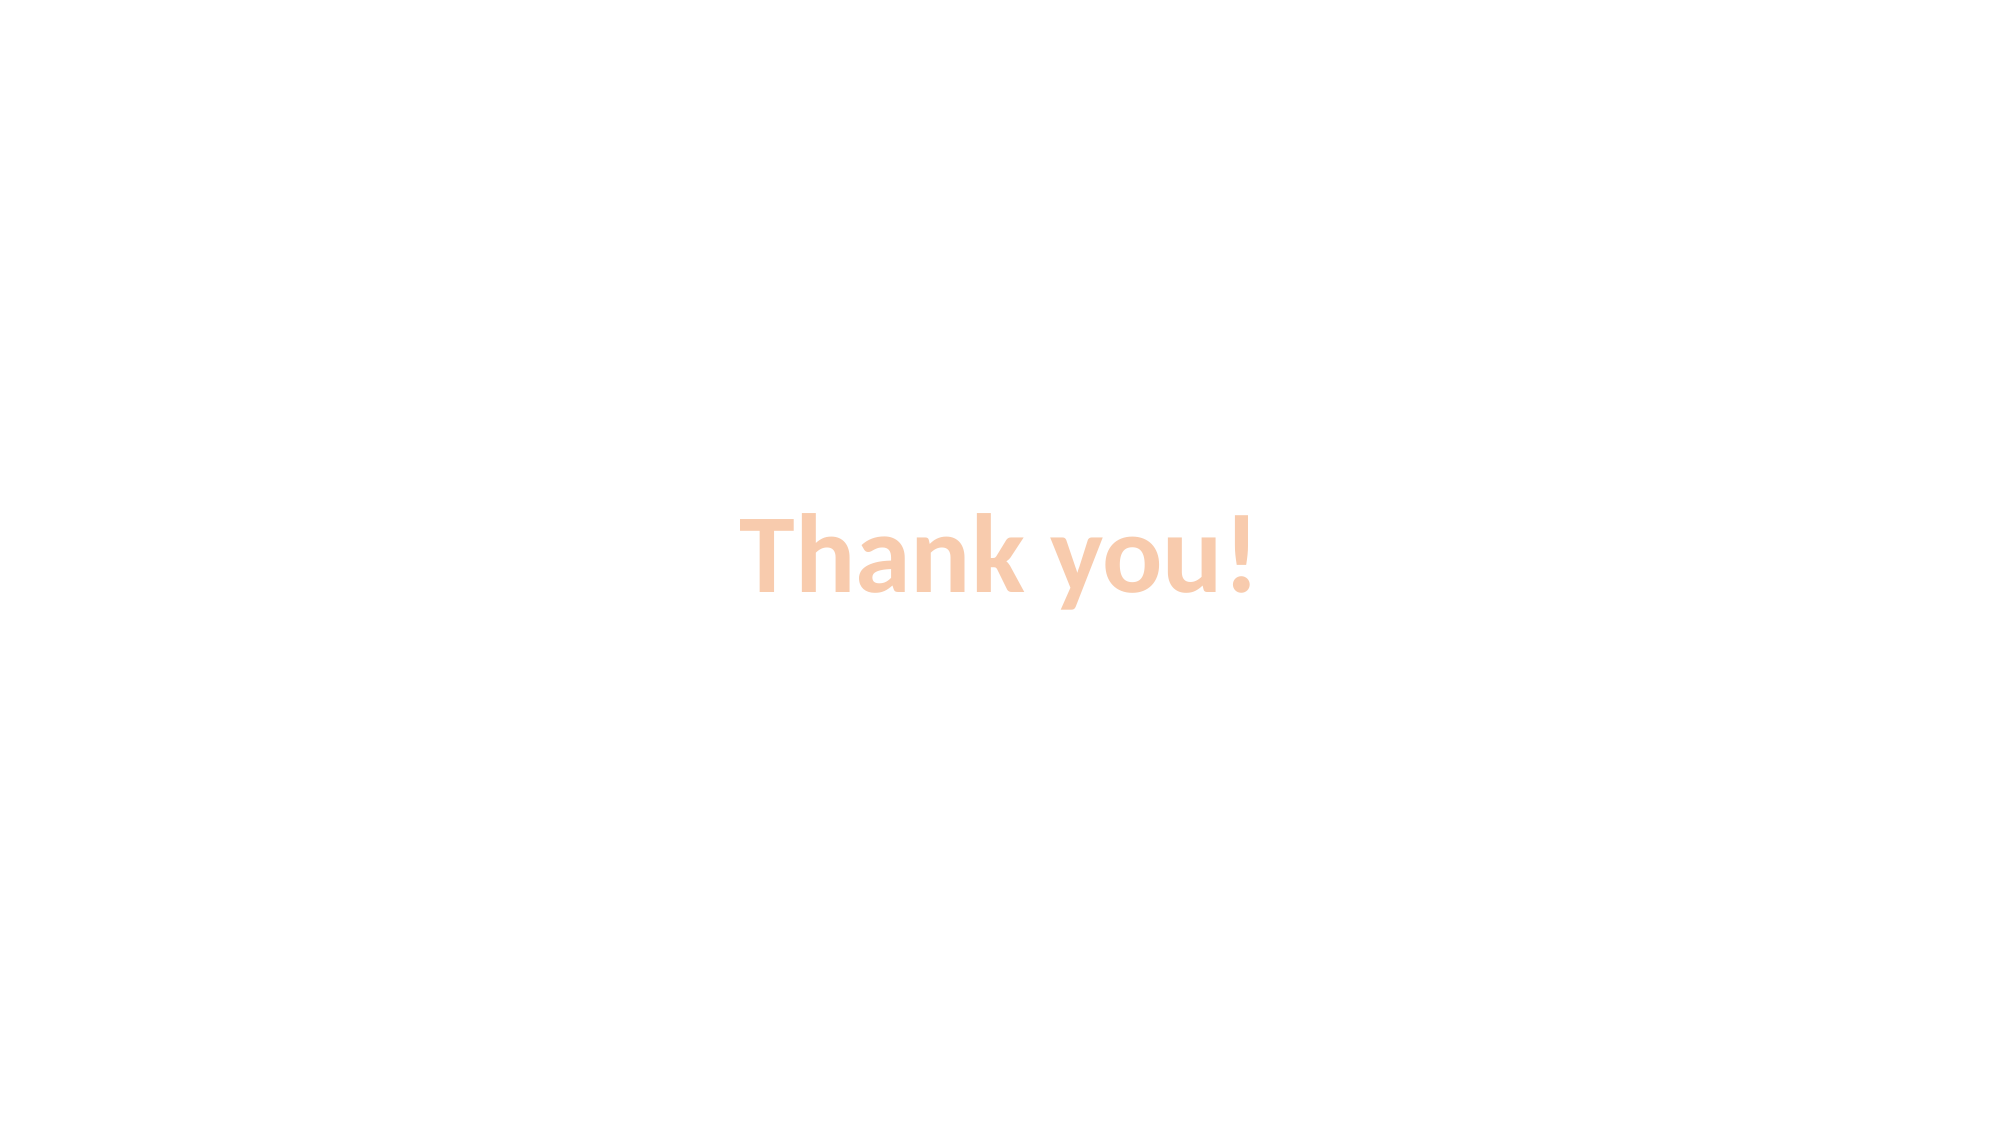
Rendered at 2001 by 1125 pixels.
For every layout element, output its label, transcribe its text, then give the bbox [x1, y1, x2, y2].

text_box Thank you! [724, 472, 1276, 623]
